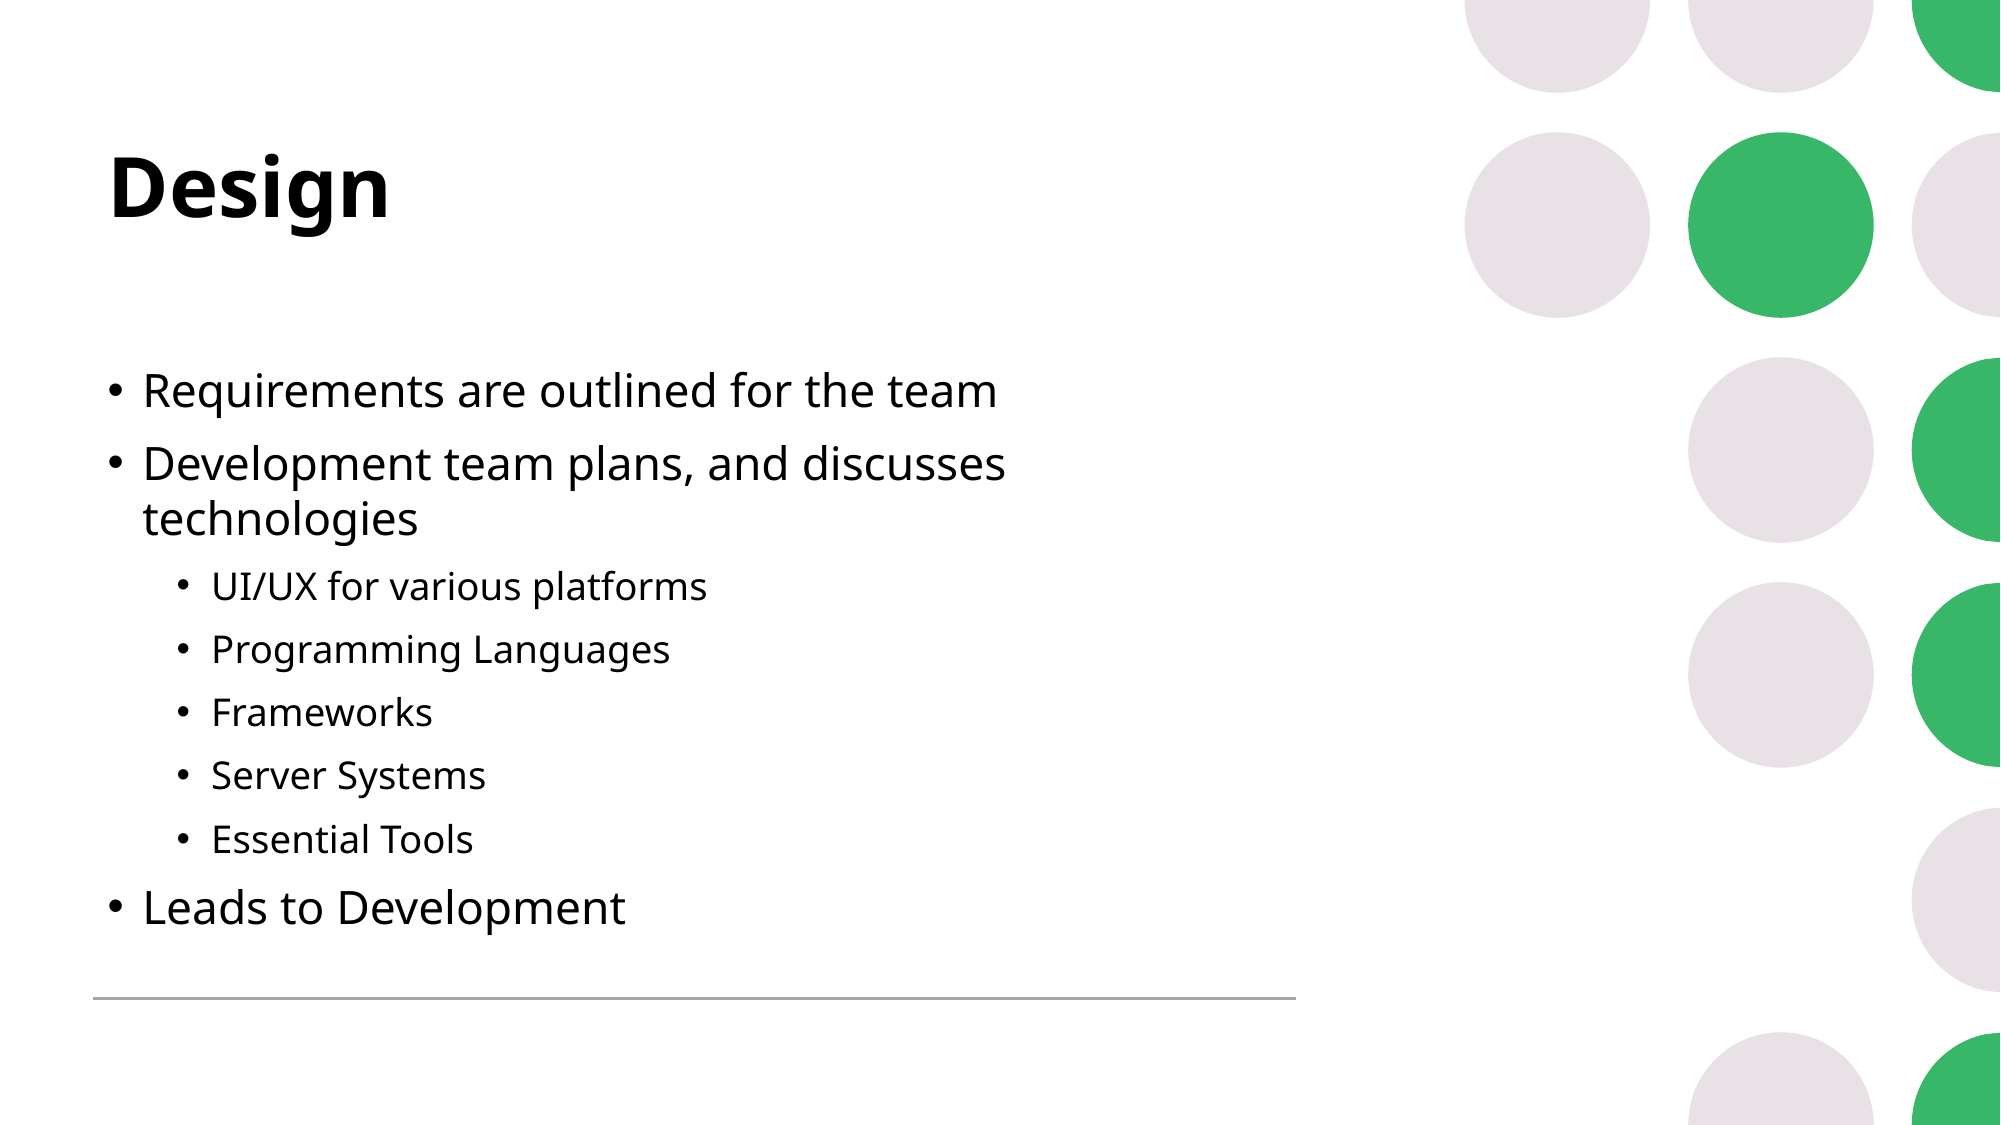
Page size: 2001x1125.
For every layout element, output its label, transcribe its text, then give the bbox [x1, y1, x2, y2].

title Design [92, 126, 1297, 335]
list Requirements are outlined for the team Development team plans, and discusses technologies UI/UX for various platforms Programming Languages Frameworks Server Systems Essential Tools Leads to Development [92, 354, 1297, 946]
